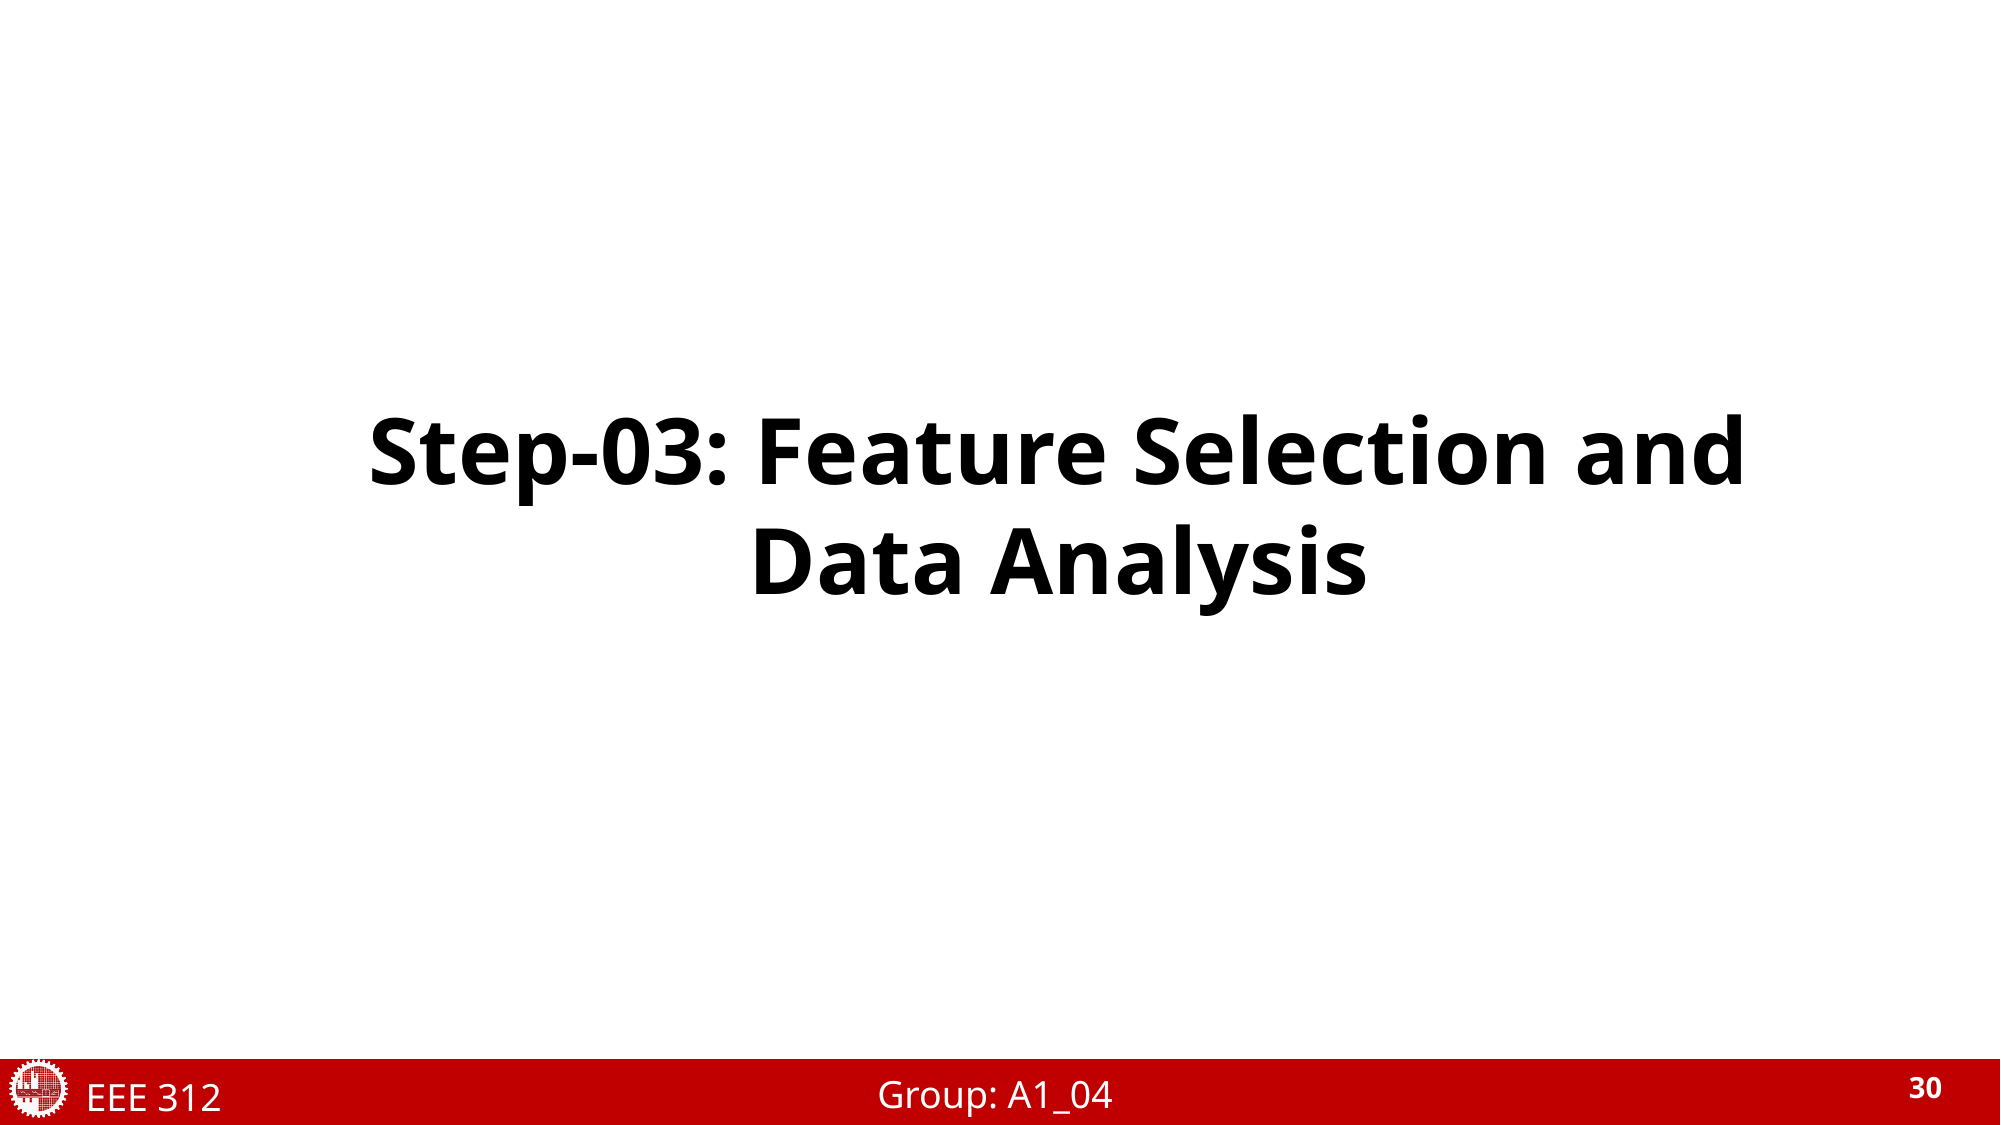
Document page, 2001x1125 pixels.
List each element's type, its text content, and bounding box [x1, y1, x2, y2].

slide_number EEE 312 [70, 1066, 862, 1125]
slide_number 30 [1872, 1066, 1958, 1118]
picture [8, 1059, 71, 1118]
footer Group: A1_04 [862, 1063, 1872, 1125]
text_box Step-03: Feature Selection and Data Analysis [349, 385, 1769, 621]
